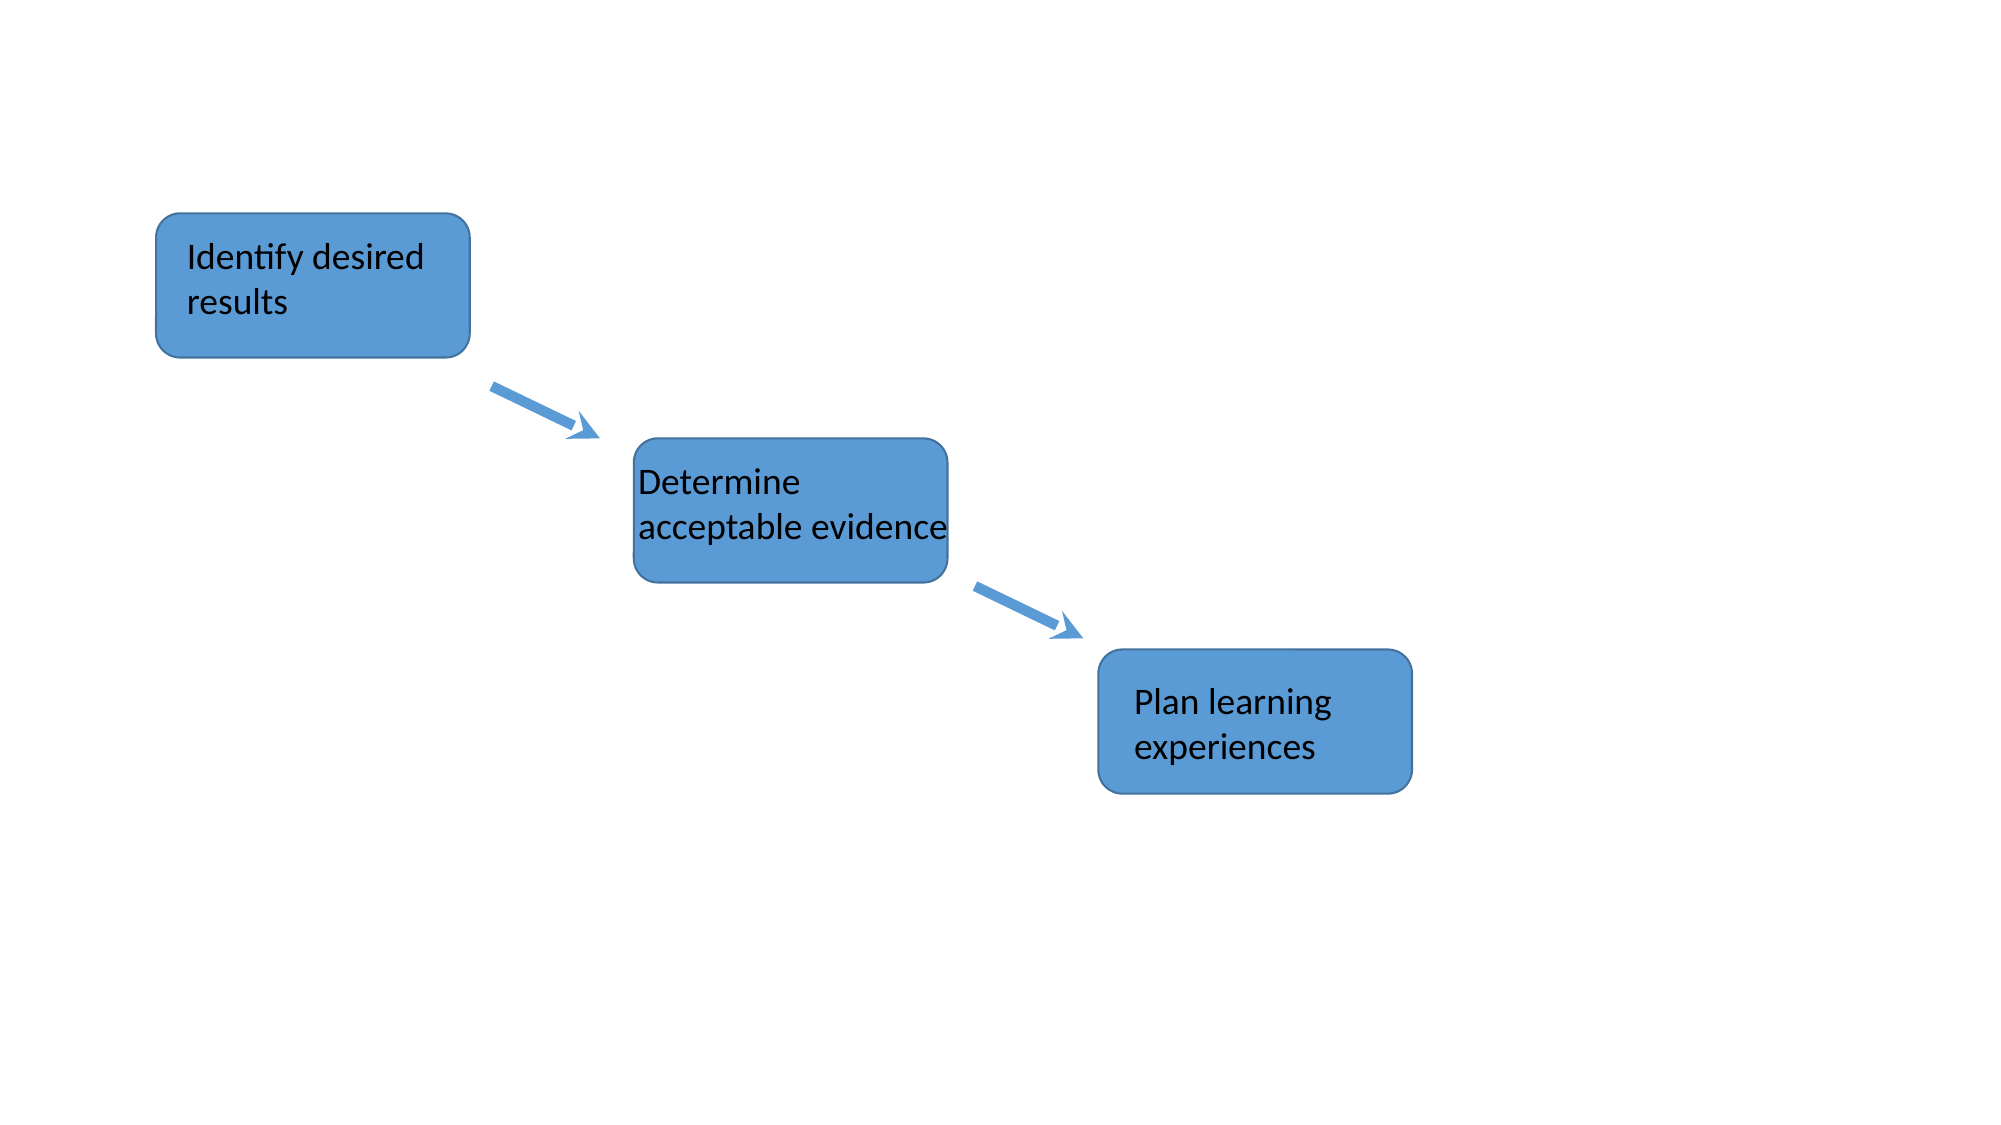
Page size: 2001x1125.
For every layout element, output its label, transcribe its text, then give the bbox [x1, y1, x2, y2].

text_box Identify desired results [172, 224, 556, 330]
text_box Determine acceptable evidence [623, 449, 1073, 555]
text_box Plan learning experiences [1119, 669, 1412, 775]
text_box [632, 555, 949, 584]
text_box [154, 212, 471, 359]
text_box [1097, 648, 1414, 795]
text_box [974, 586, 1084, 639]
text_box [636, 437, 945, 449]
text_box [491, 386, 600, 439]
